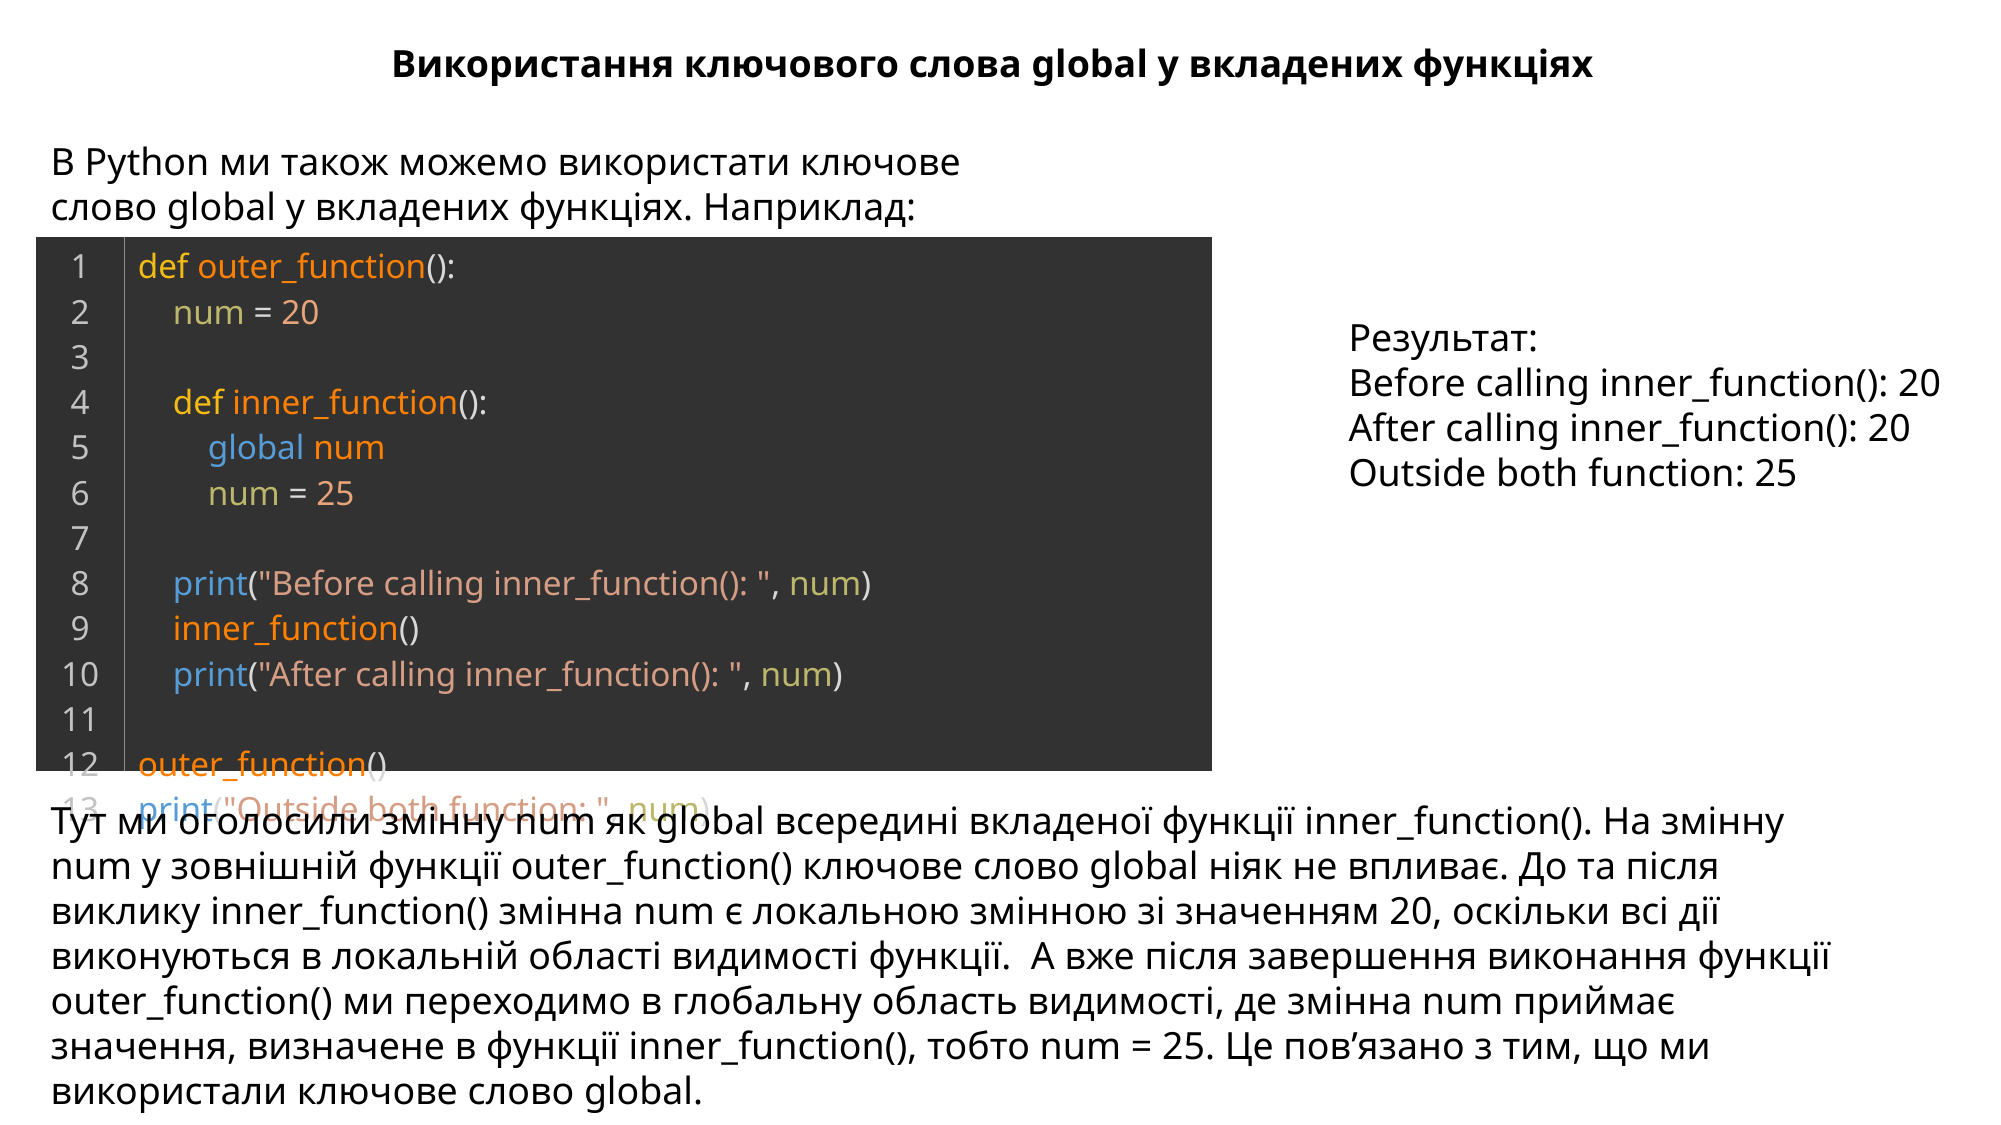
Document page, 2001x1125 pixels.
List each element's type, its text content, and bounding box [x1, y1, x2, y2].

text_box Результат: Before calling inner_function(): 20 After calling inner_function(): 20 Outside both function: 25 [1333, 306, 2000, 502]
text_box Тут ми оголосили змінну num як global всередині вкладеної функції inner_function(). На змінну num у зовнішній функції outer_function() ключове слово global ніяк не впливає. До та після виклику inner_function() змінна num є локальною змінною зі значенням 20, оскільки всі дії виконуються в локальній області видимості функції. А вже після завершення виконання функції outer_function() ми переходимо в глобальну область видимості, де змінна num приймає значення, визначене в функції inner_function(), тобто num = 25. Це пов’язано з тим, що ми використали ключове слово global. [35, 789, 1878, 1120]
table_header 1 2 3 4 5 6 7 8 9 10 11 12 13 [36, 237, 124, 771]
text_box Використання ключового слова global у вкладених функціях [0, 32, 2000, 182]
table_header def outer_function(): num = 20 def inner_function(): global num num = 25 print("Before calling inner_function(): ", num) inner_function() print("After calling inner_function(): ", num) outer_function() print("Outside both function: ", num) [125, 237, 1212, 771]
text_box В Python ми також можемо використати ключове слово global у вкладених функціях. Наприклад: [35, 130, 1044, 236]
